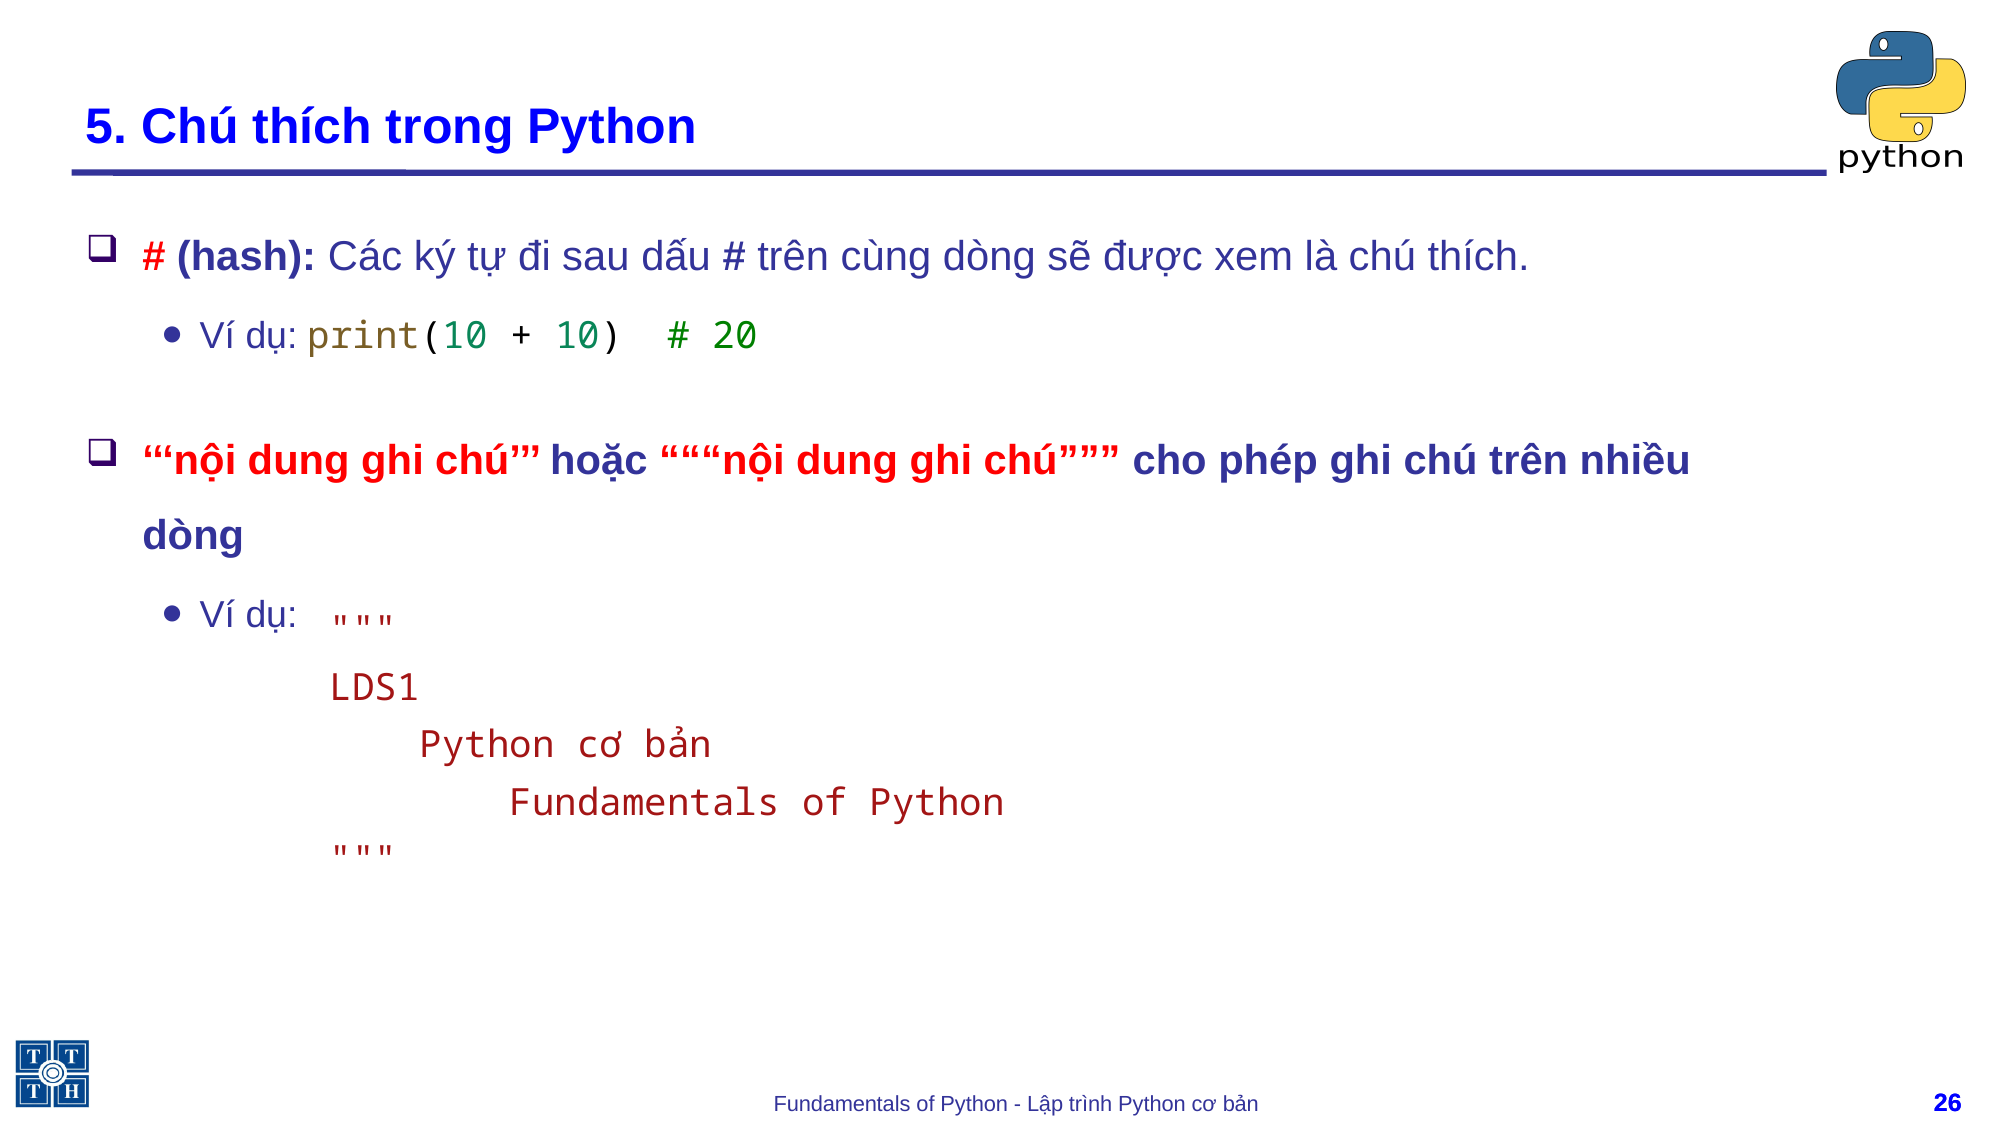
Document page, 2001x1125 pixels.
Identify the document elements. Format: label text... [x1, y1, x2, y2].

title 5. Chú thích trong Python [70, 31, 1804, 161]
list # (hash): Các ký tự đi sau dấu # trên cùng dòng sẽ được xem là chú thích. Ví dụ: print(10 + 10) # 20 ‘‘‘nội dung ghi chú’’’ hoặc “““nội dung ghi chú””” cho phép ghi chú trên nhiều dòng Ví dụ: [70, 196, 1804, 1047]
text_box """ LDS1 Python cơ bản Fundamentals of Python """ [314, 597, 1059, 888]
picture [1836, 31, 1966, 173]
picture [15, 1039, 90, 1108]
